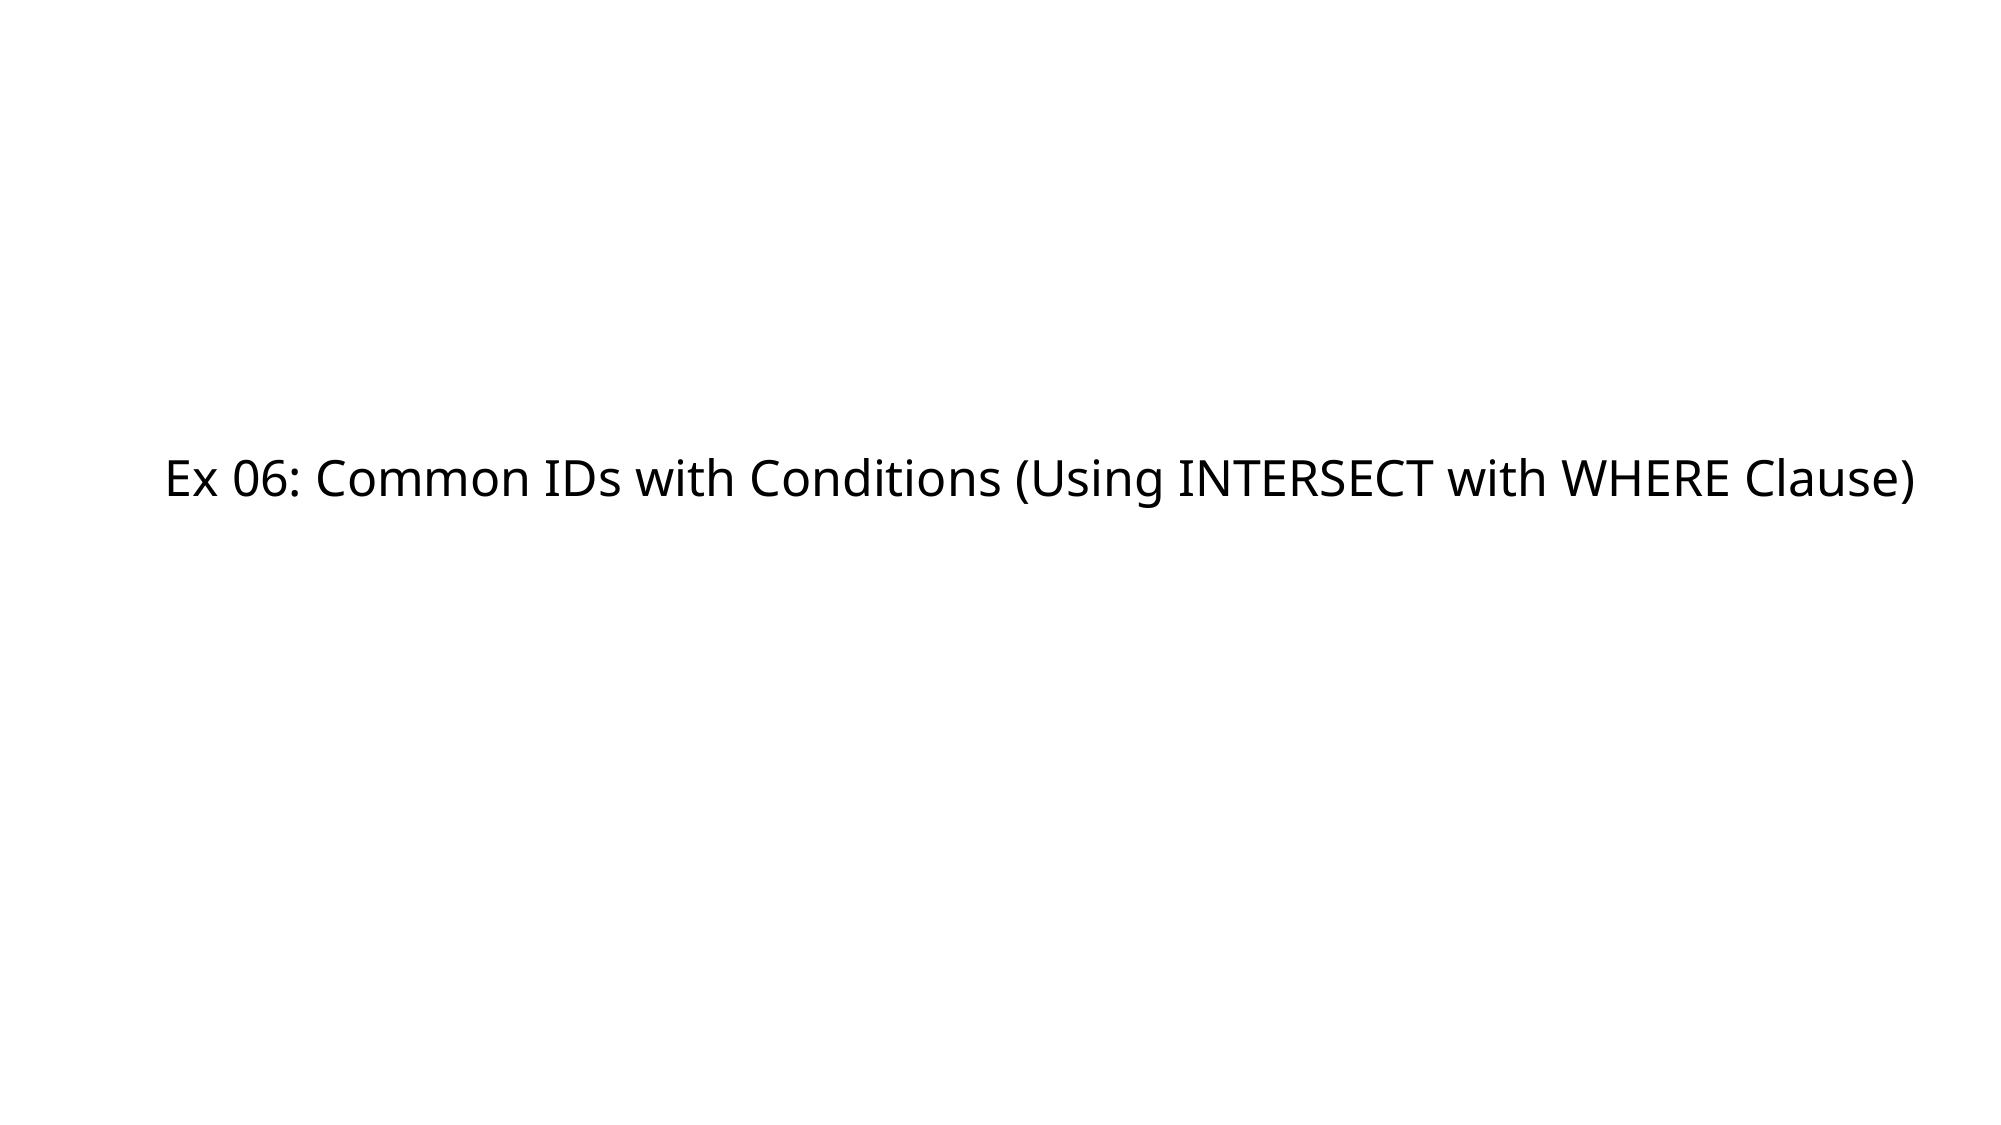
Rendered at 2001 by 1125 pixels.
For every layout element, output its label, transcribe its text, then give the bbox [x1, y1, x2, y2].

text_box Ex 06: Common IDs with Conditions (Using INTERSECT with WHERE Clause) [150, 438, 1931, 514]
